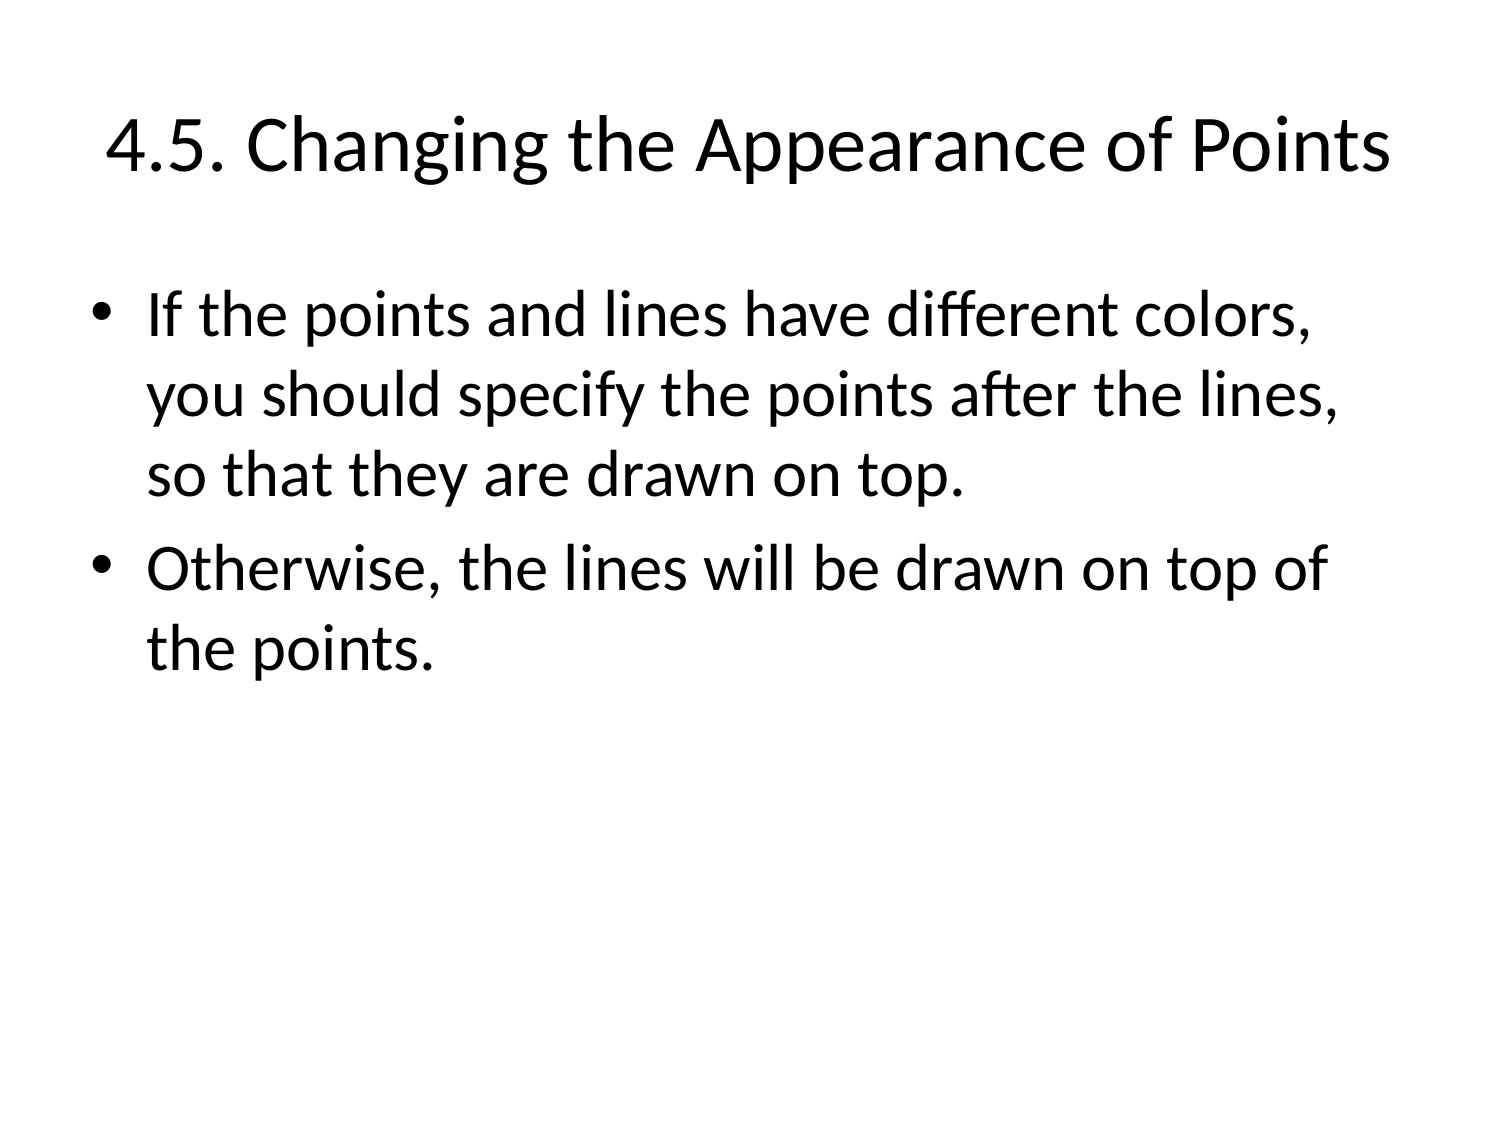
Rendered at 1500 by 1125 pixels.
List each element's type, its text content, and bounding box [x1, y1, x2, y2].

list If the points and lines have different colors, you should specify the points after the lines, so that they are drawn on top. Otherwise, the lines will be drawn on top of the points. [75, 262, 1425, 1005]
title 4.5. Changing the Appearance of Points [75, 45, 1425, 233]
